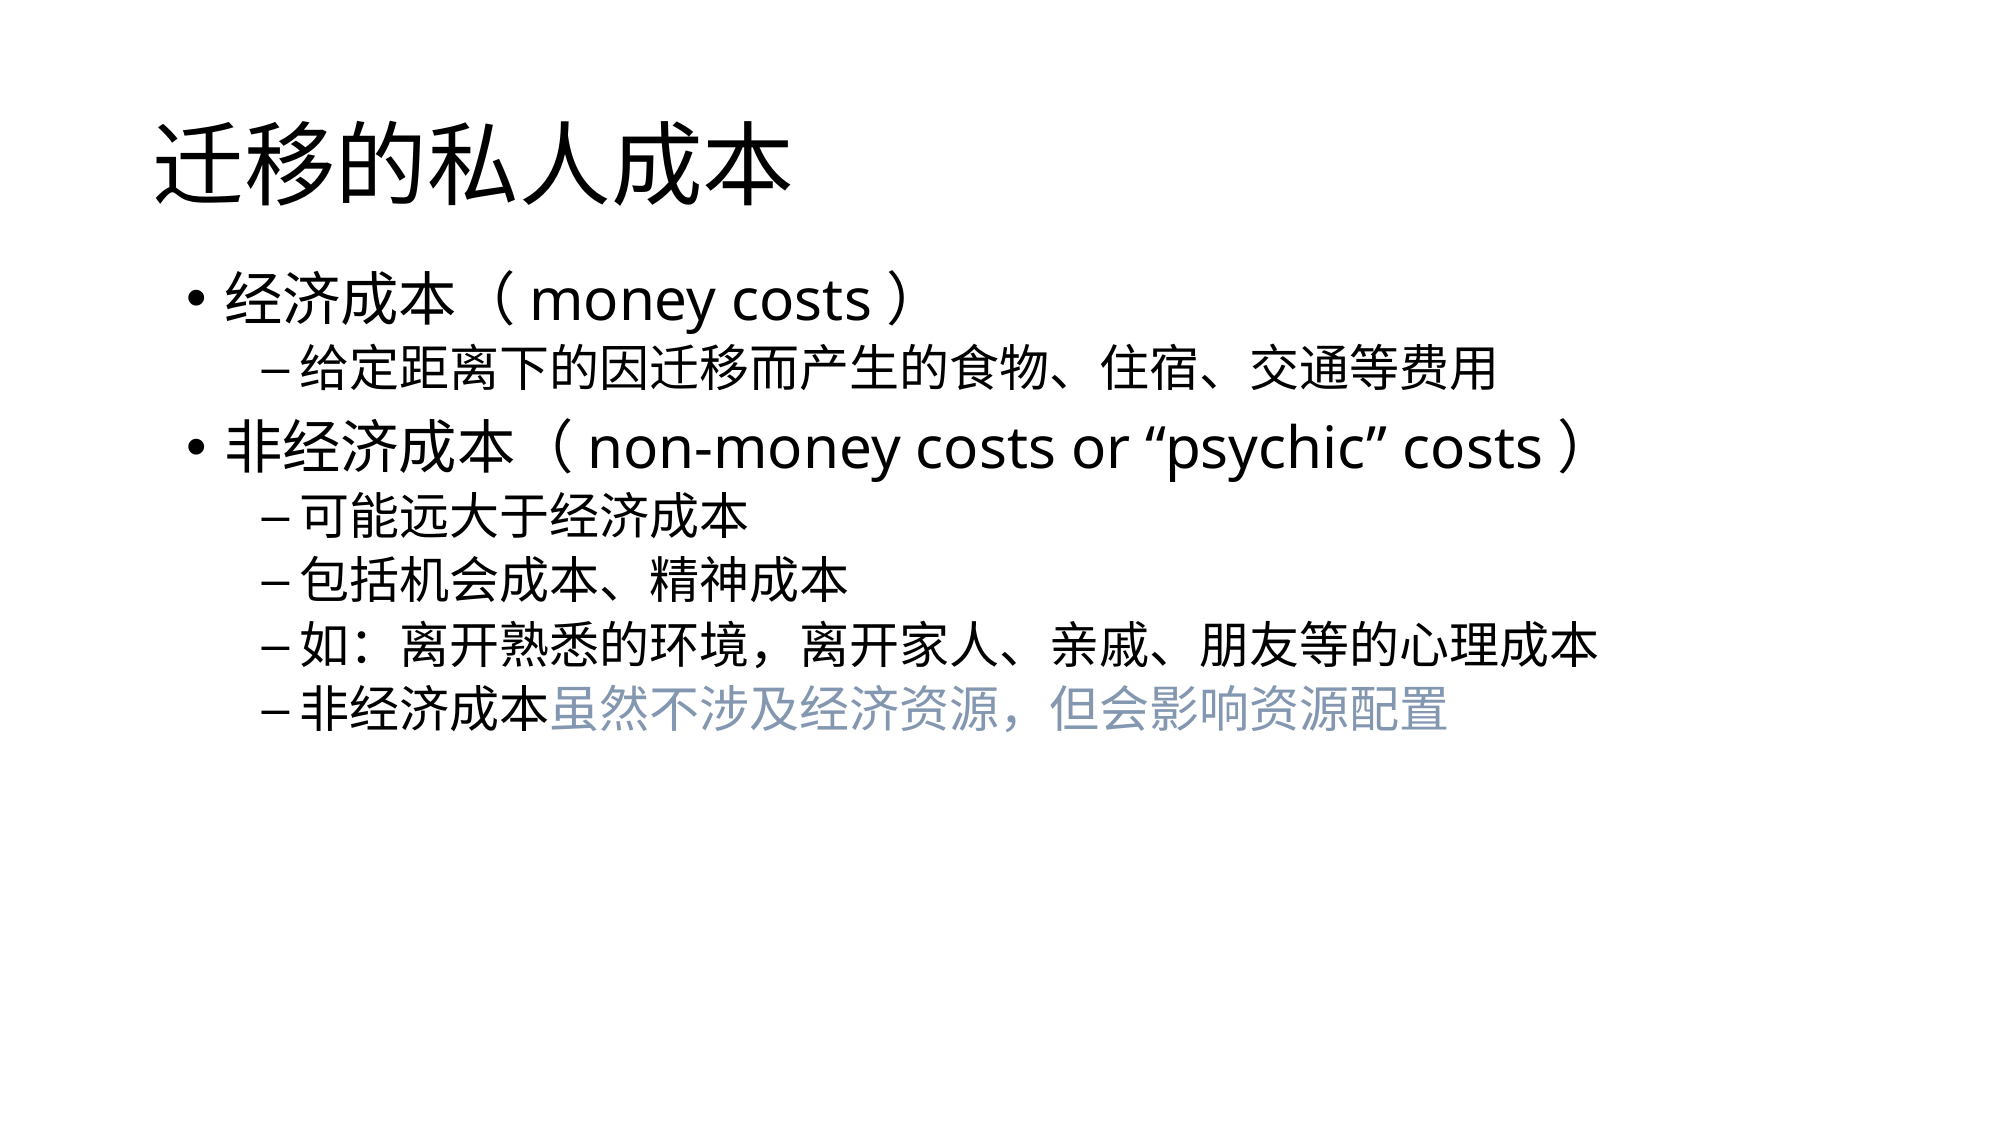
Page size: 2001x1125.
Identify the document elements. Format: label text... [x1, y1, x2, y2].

list 经济成本（money costs） 给定距离下的因迁移而产生的食物、住宿、交通等费用 非经济成本（non-money costs or “psychic” costs） 可能远大于经济成本 包括机会成本、精神成本 如：离开熟悉的环境，离开家人、亲戚、朋友等的心理成本 非经济成本虽然不涉及经济资源，但会影响资源配置 [171, 262, 1675, 1083]
title 迁移的私人成本 [137, 59, 1863, 278]
